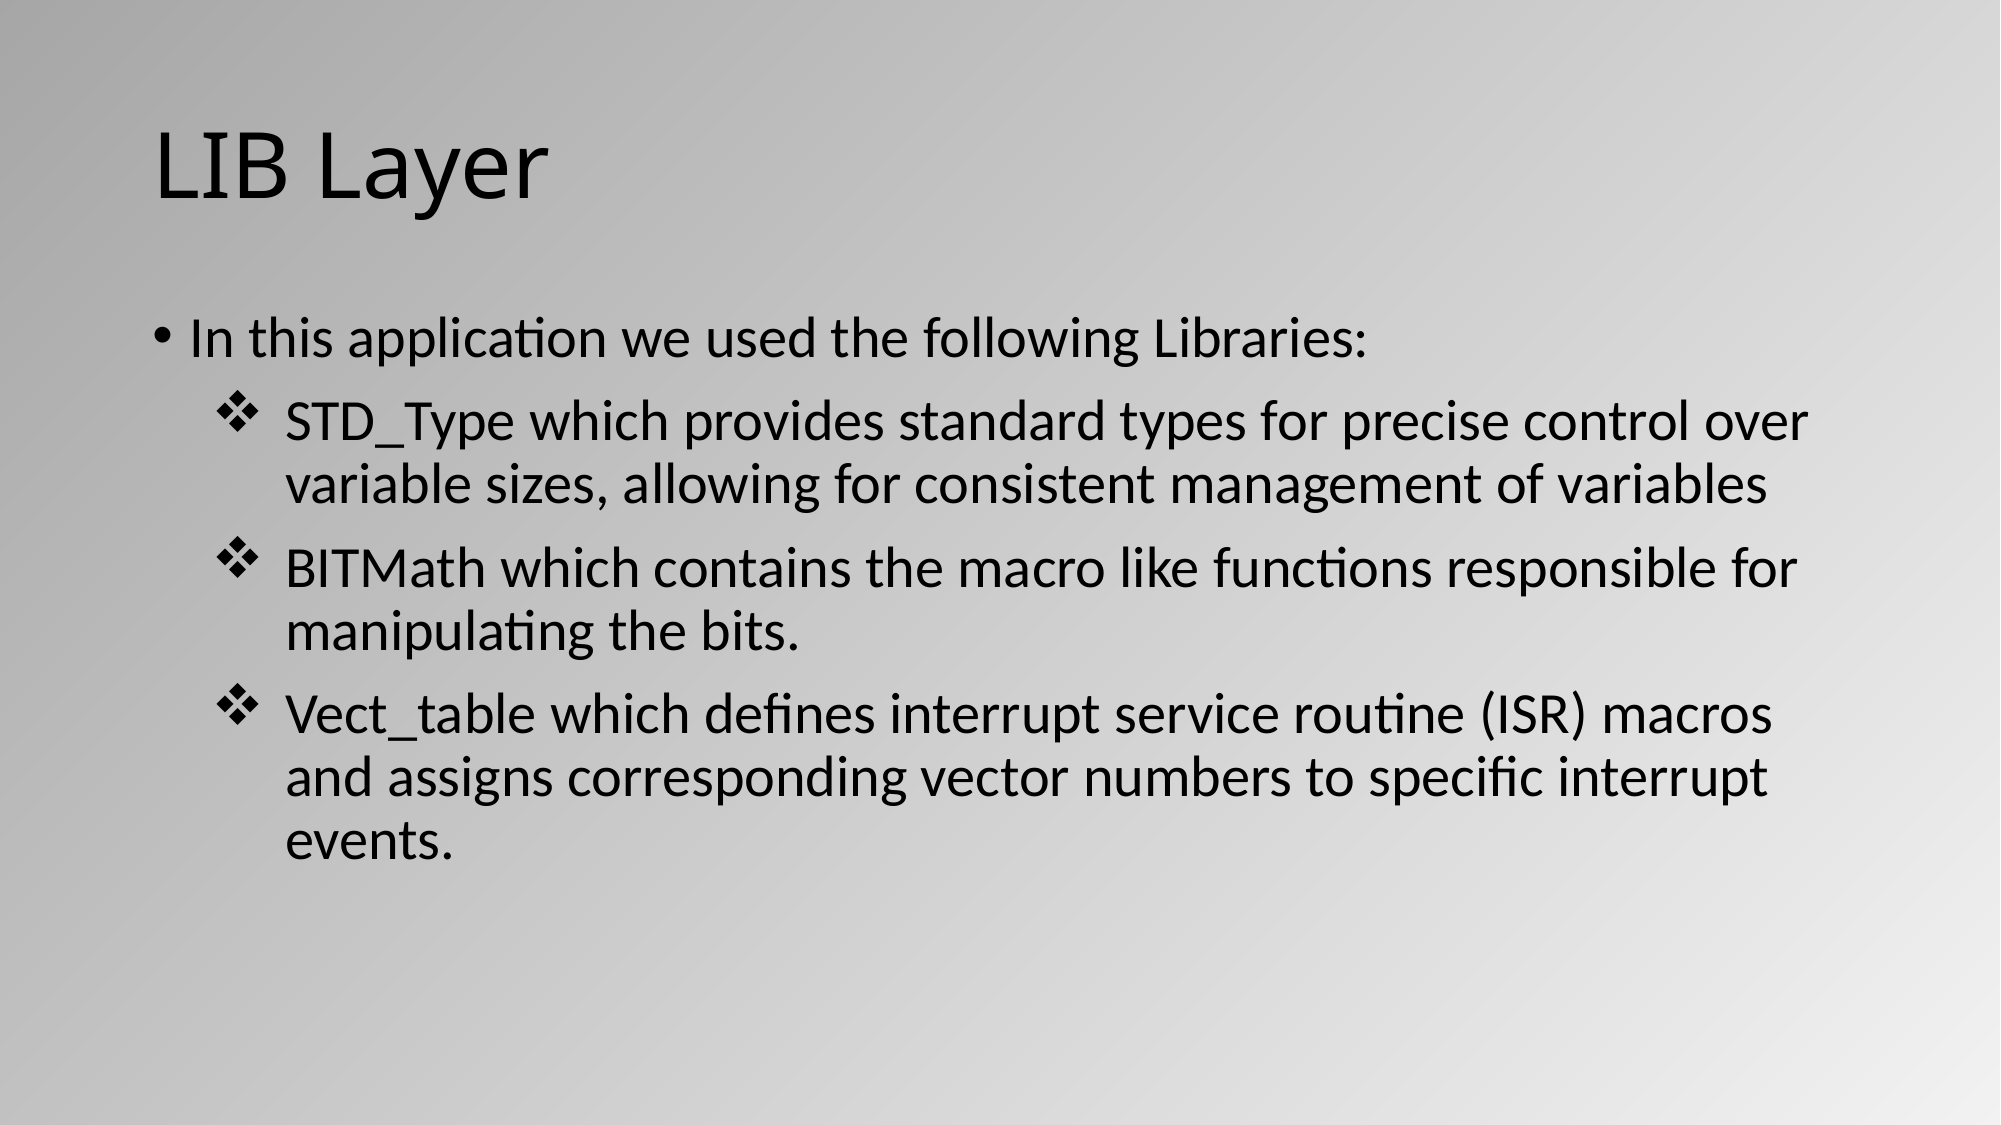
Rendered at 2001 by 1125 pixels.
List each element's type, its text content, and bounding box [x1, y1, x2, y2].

list In this application we used the following Libraries: STD_Type which provides standard types for precise control over variable sizes, allowing for consistent management of variables BITMath which contains the macro like functions responsible for manipulating the bits. Vect_table which defines interrupt service routine (ISR) macros and assigns corresponding vector numbers to specific interrupt events. [137, 299, 1863, 1014]
title LIB Layer [137, 59, 1863, 278]
